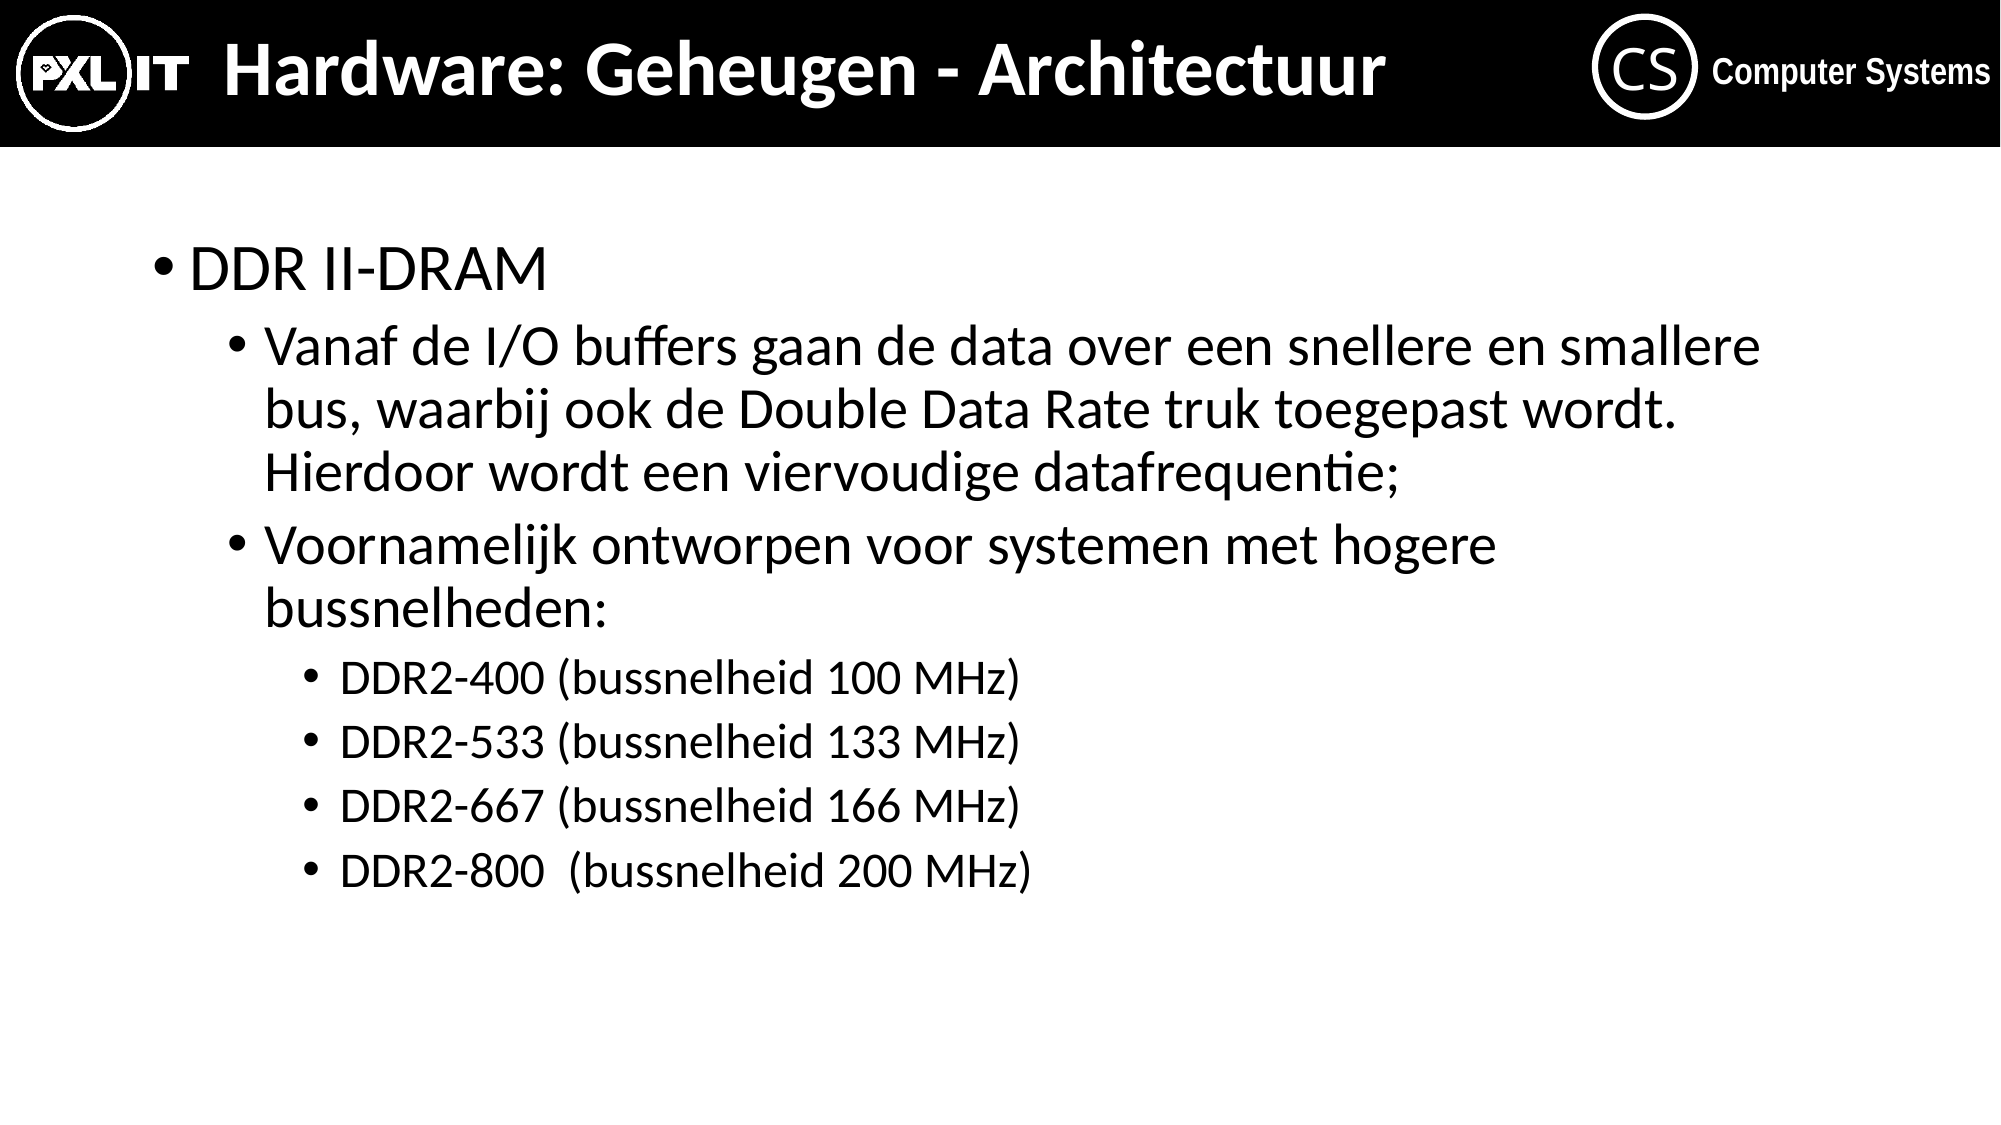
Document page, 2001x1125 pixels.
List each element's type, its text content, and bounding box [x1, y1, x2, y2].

list DDR II-DRAM Vanaf de I/O buffers gaan de data over een snellere en smallere bus, waarbij ook de Double Data Rate truk toegepast wordt. Hierdoor wordt een viervoudige datafrequentie; Voornamelijk ontworpen voor systemen met hogere bussnelheden: DDR2-400 (bussnelheid 100 MHz) DDR2-533 (bussnelheid 133 MHz) DDR2-667 (bussnelheid 166 MHz) DDR2-800 (bussnelheid 200 MHz) [137, 225, 1863, 1014]
title Hardware: Geheugen - Architectuur [208, 19, 1596, 121]
picture [10, 9, 199, 137]
